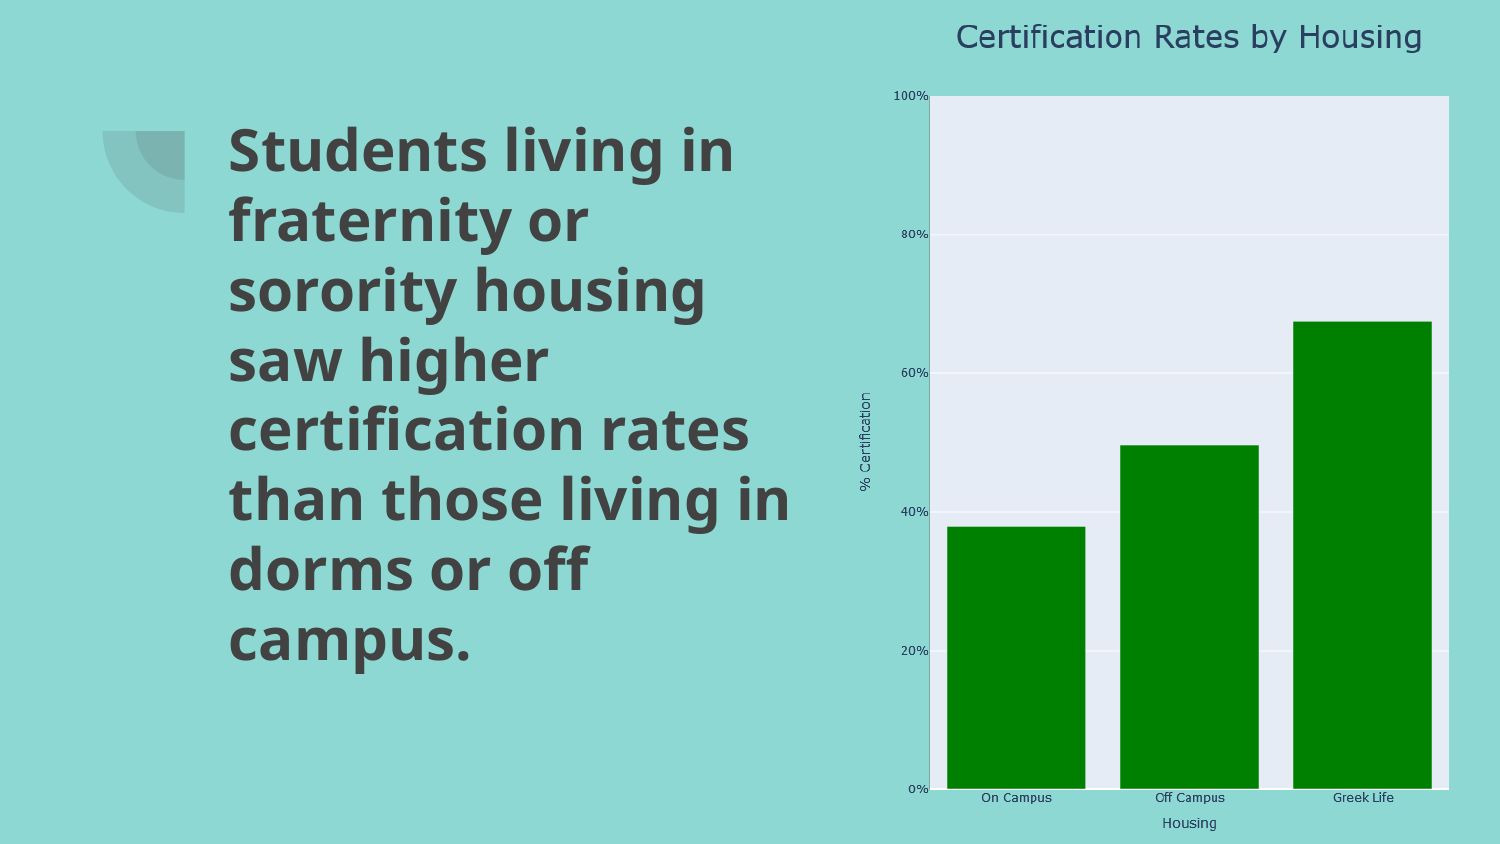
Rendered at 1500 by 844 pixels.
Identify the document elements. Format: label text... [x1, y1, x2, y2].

picture [852, 0, 1500, 844]
title Students living in fraternity or sorority housing saw higher certification rates than those living in dorms or off campus. [213, 98, 823, 793]
